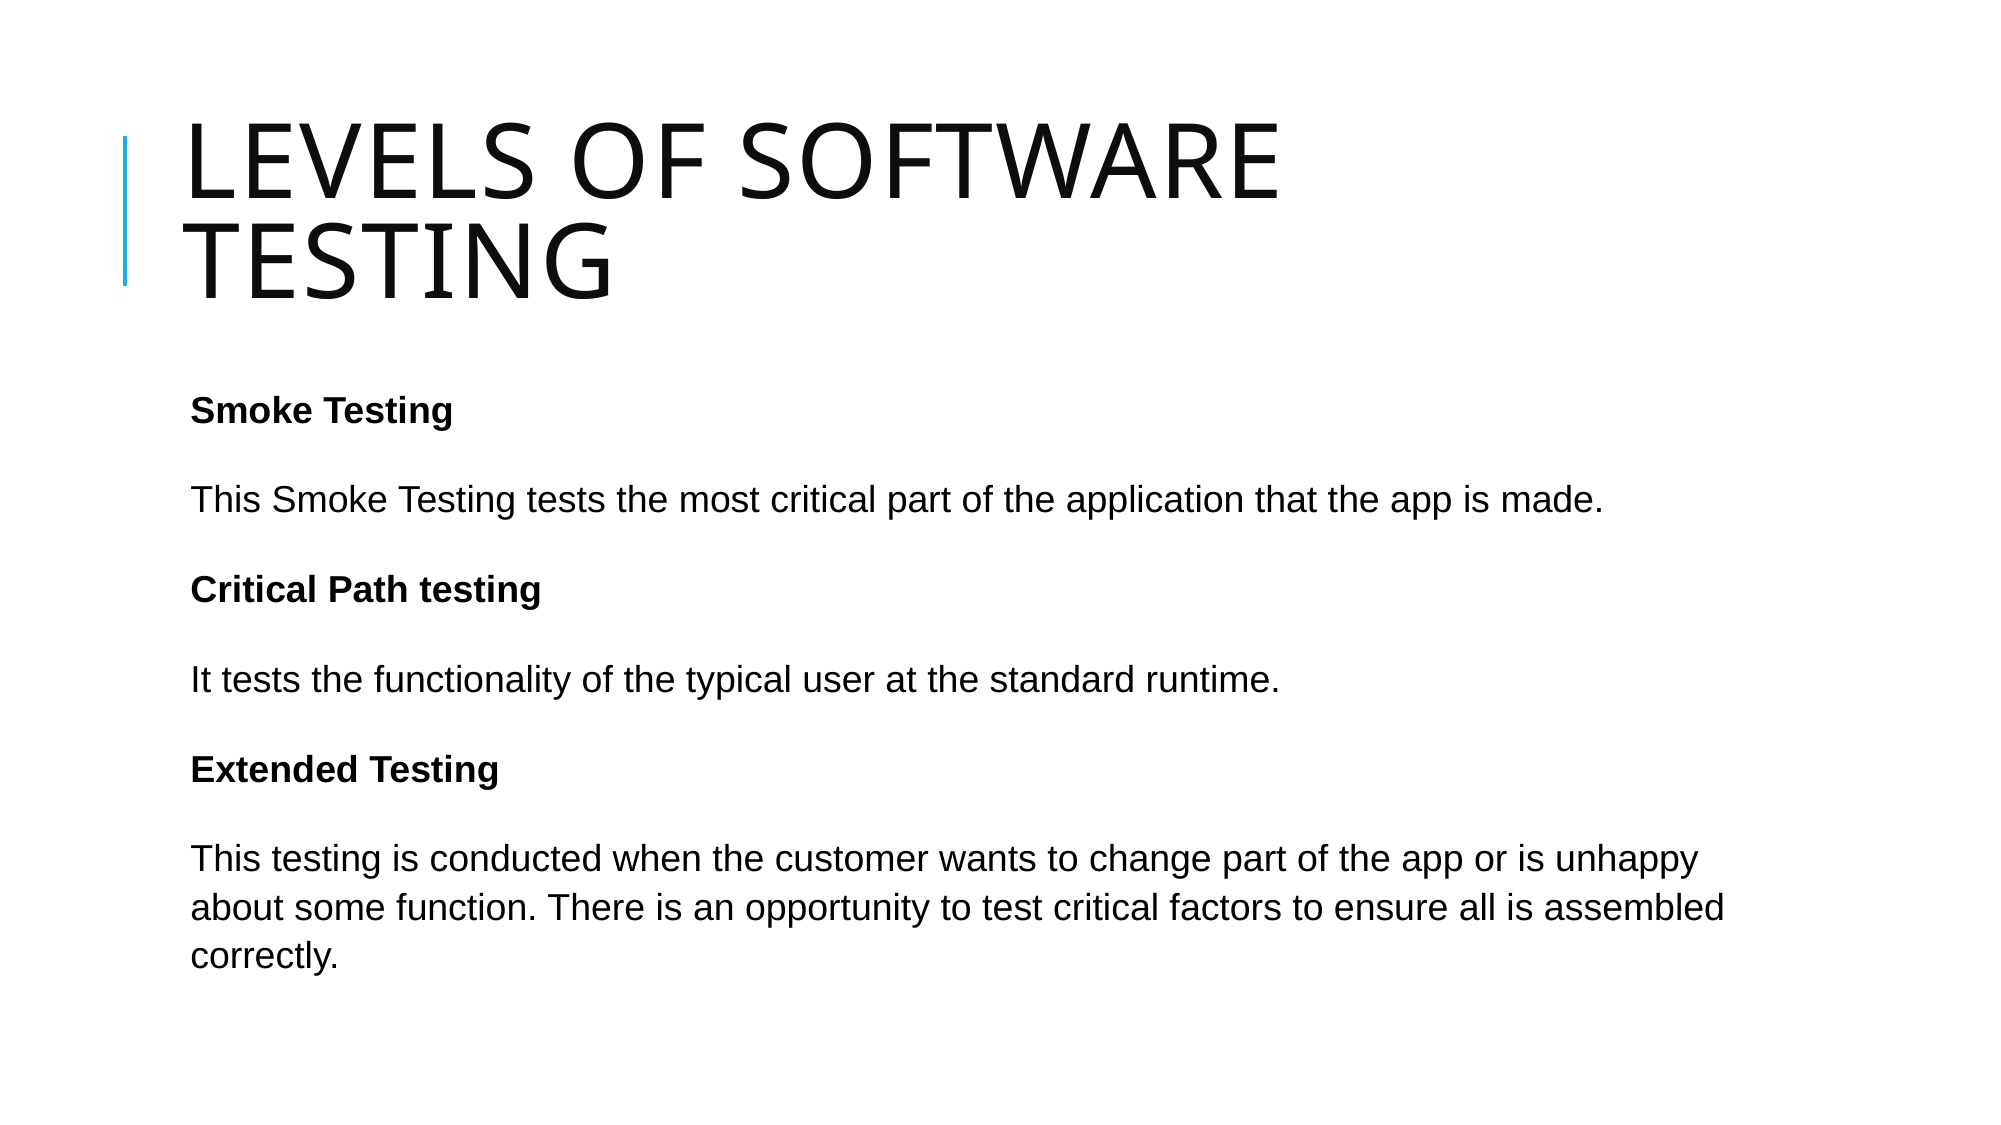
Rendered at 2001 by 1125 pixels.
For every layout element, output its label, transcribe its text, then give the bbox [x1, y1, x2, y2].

list Smoke Testing This Smoke Testing tests the most critical part of the application that the app is made. Critical Path testing It tests the functionality of the typical user at the standard runtime. Extended Testing This testing is conducted when the customer wants to change part of the app or is unhappy about some function. There is an opportunity to test critical factors to ensure all is assembled correctly. [168, 375, 1763, 1035]
title Levels of software testing [168, 96, 1763, 342]
